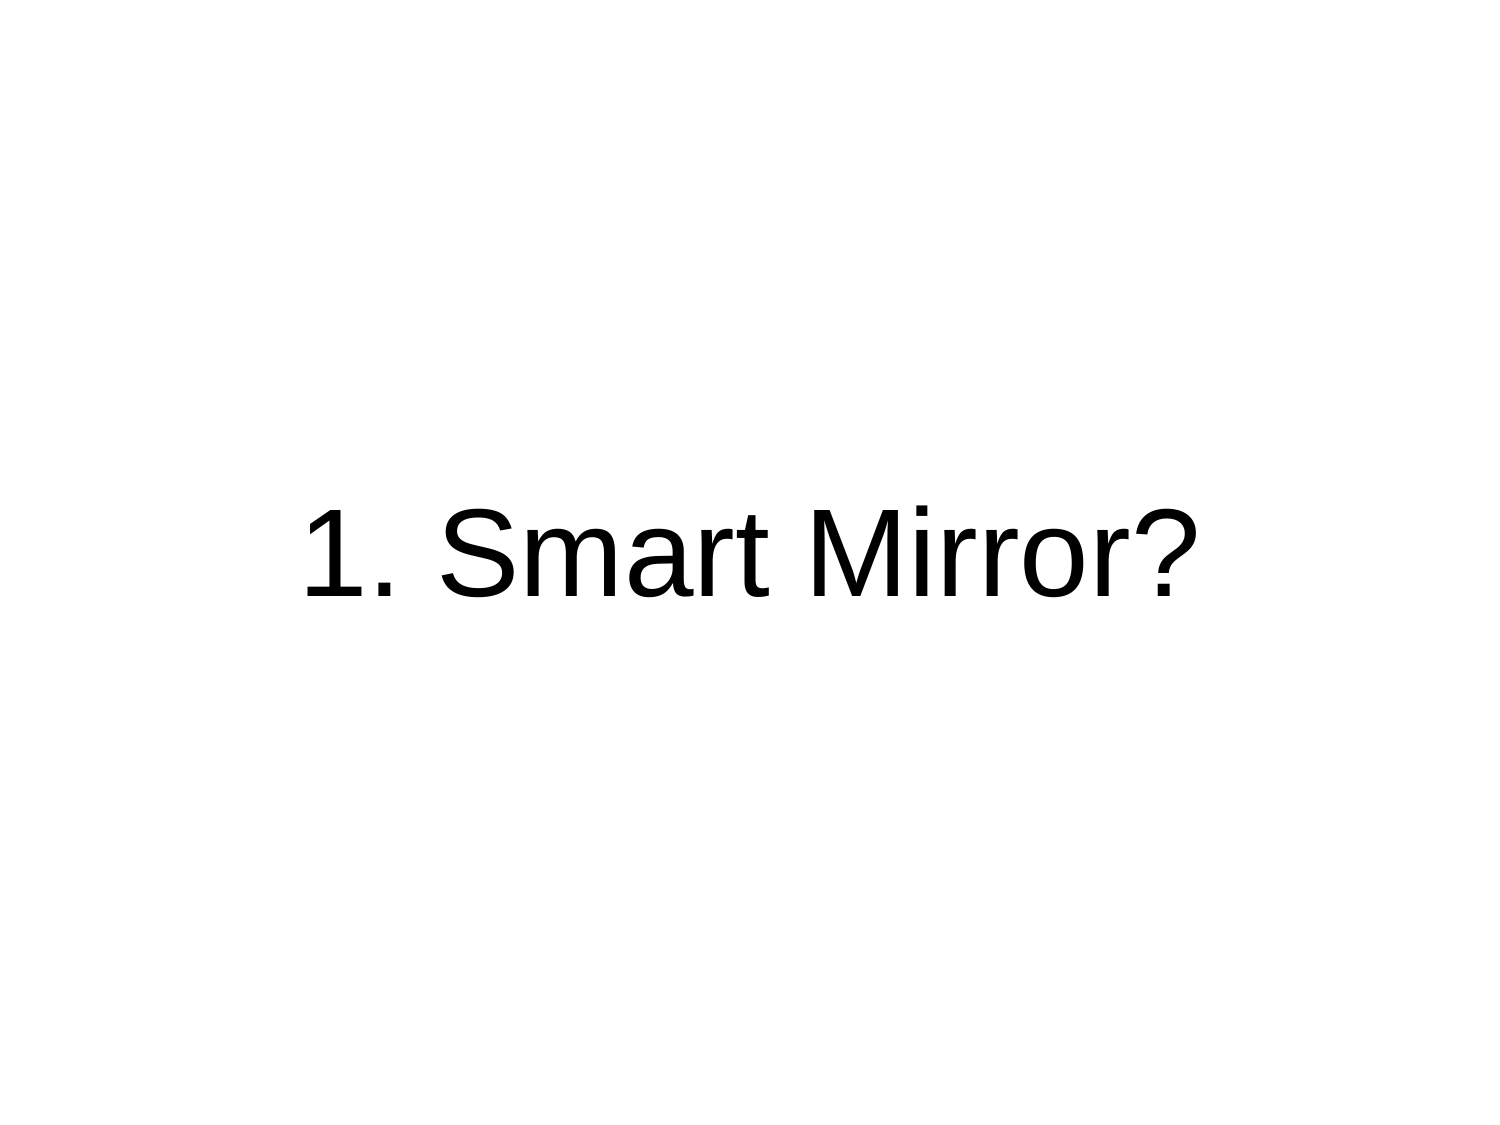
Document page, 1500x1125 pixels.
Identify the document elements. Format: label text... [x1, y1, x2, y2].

text_box 1. Smart Mirror? [211, 463, 1289, 629]
